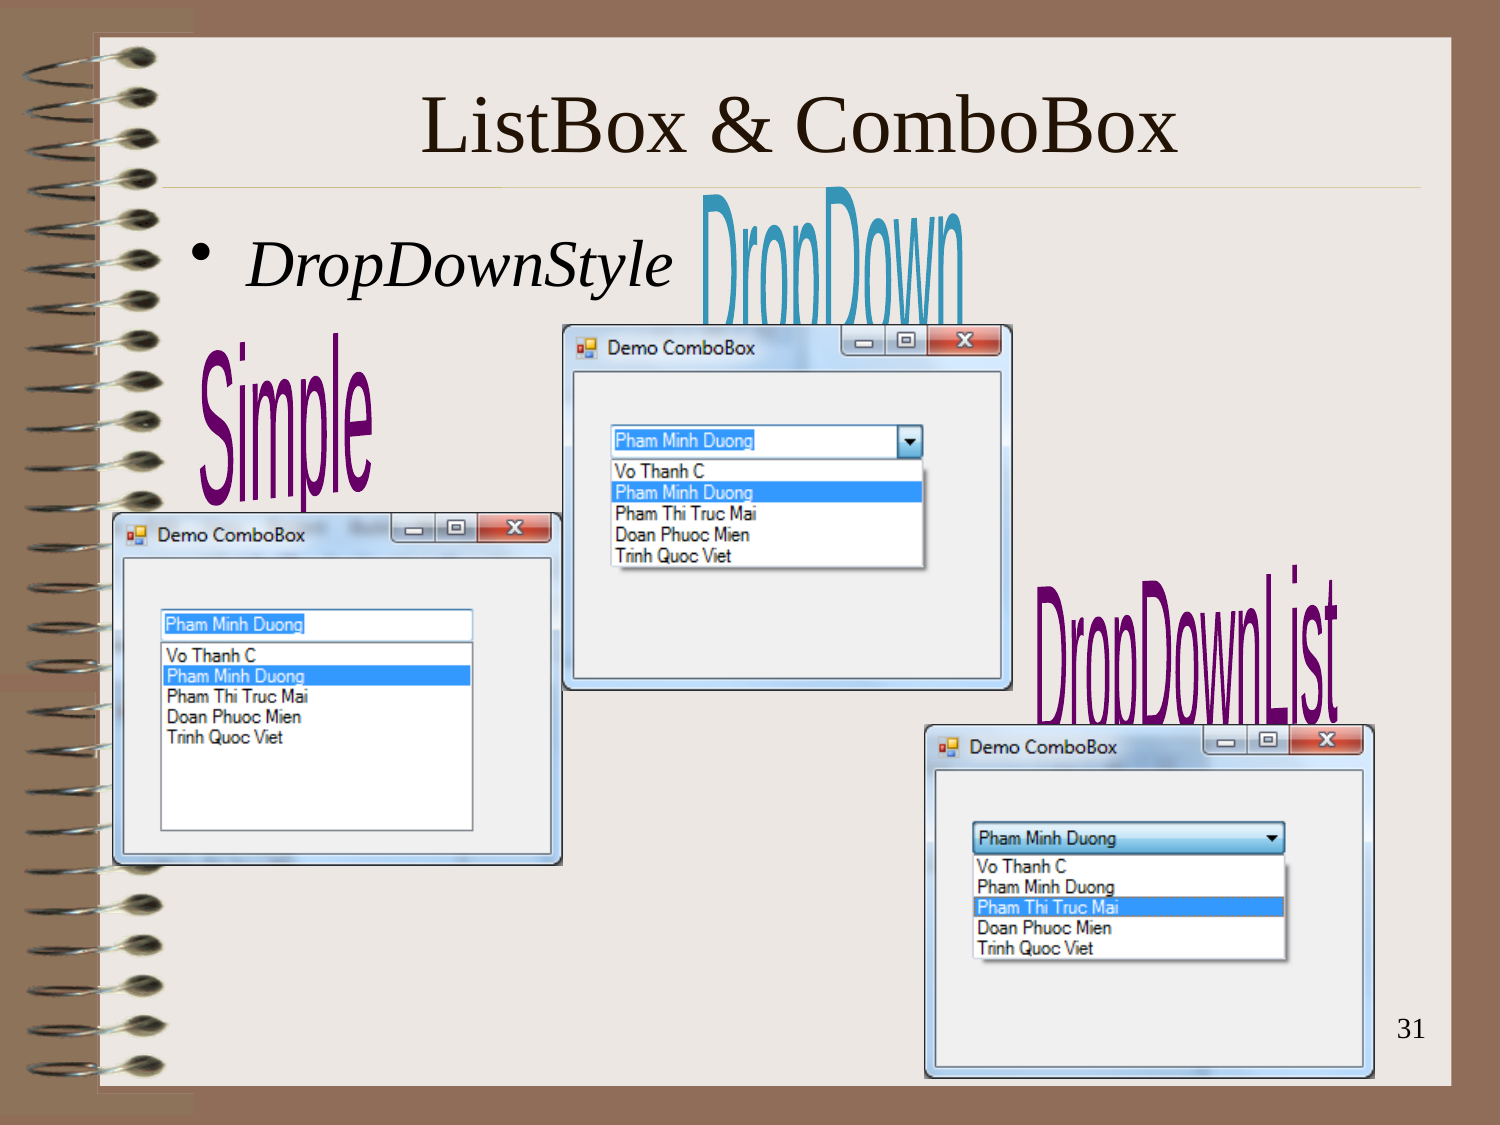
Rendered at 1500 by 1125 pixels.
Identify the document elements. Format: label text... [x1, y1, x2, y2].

title ListBox & ComboBox [174, 62, 1425, 175]
list DropDownStyle [174, 212, 1425, 950]
picture [924, 724, 1375, 1079]
slide_number 31 [1375, 1001, 1442, 1077]
picture [0, 8, 1013, 1115]
